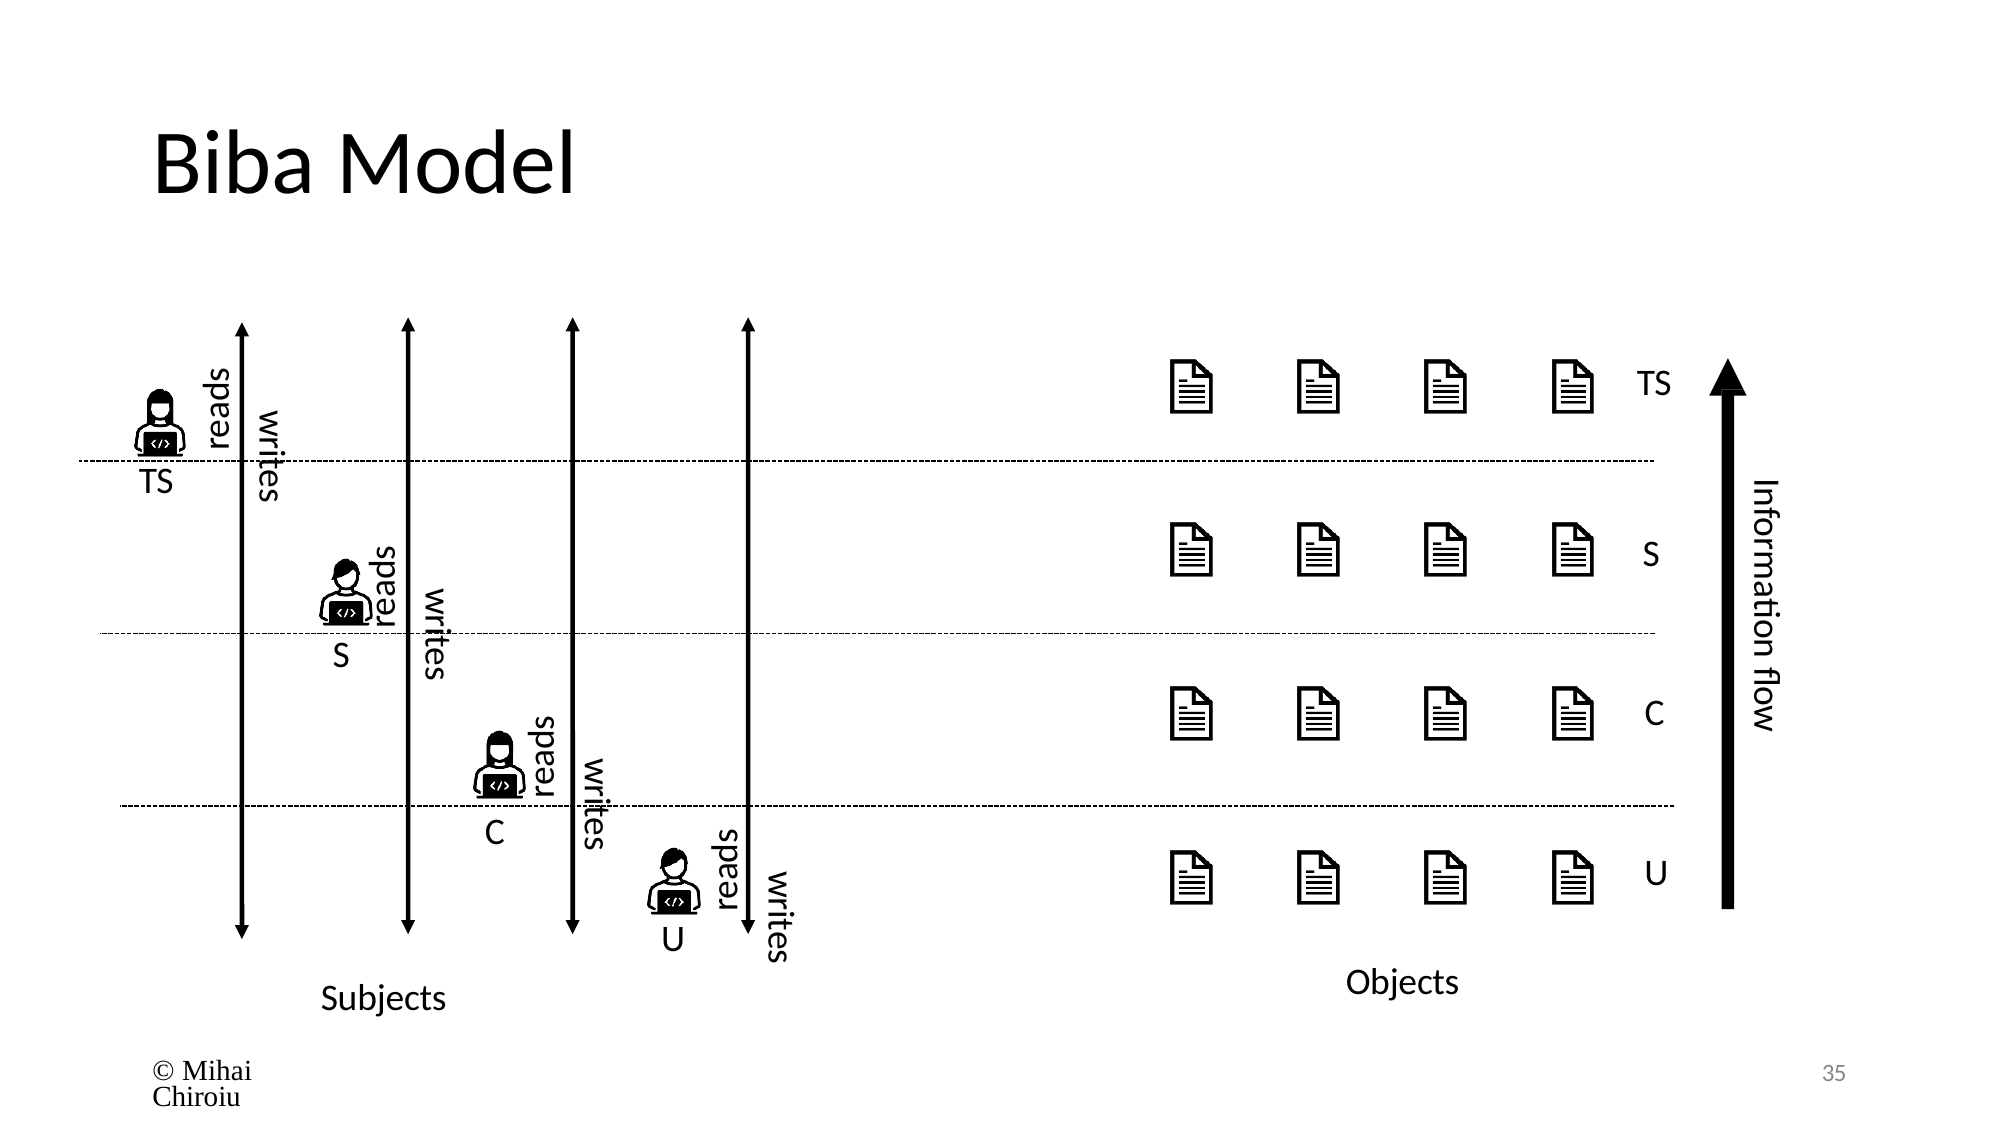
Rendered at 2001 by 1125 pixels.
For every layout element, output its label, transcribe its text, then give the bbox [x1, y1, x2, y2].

picture [1551, 850, 1595, 905]
title Biba Model [150, 100, 1741, 291]
picture [1551, 358, 1595, 414]
text_box Subjects [318, 970, 451, 1018]
picture [1297, 358, 1340, 414]
picture [647, 846, 701, 915]
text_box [133, 317, 756, 459]
slide_number 35 [1815, 1060, 1856, 1125]
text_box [133, 819, 756, 940]
text_box writes [757, 869, 799, 968]
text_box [79, 459, 1675, 808]
footer © Mihai Chiroiu [150, 1060, 318, 1125]
text_box [1709, 358, 1747, 910]
text_box U [659, 948, 688, 959]
picture [1170, 850, 1213, 905]
text_box Information flow [1743, 476, 1785, 738]
picture [1297, 850, 1340, 905]
text_box Objects [1343, 954, 1464, 1002]
picture [1170, 358, 1213, 414]
text_box TS [1634, 356, 1675, 404]
picture [1424, 358, 1467, 414]
picture [1424, 850, 1467, 905]
text_box U [1642, 845, 1671, 893]
